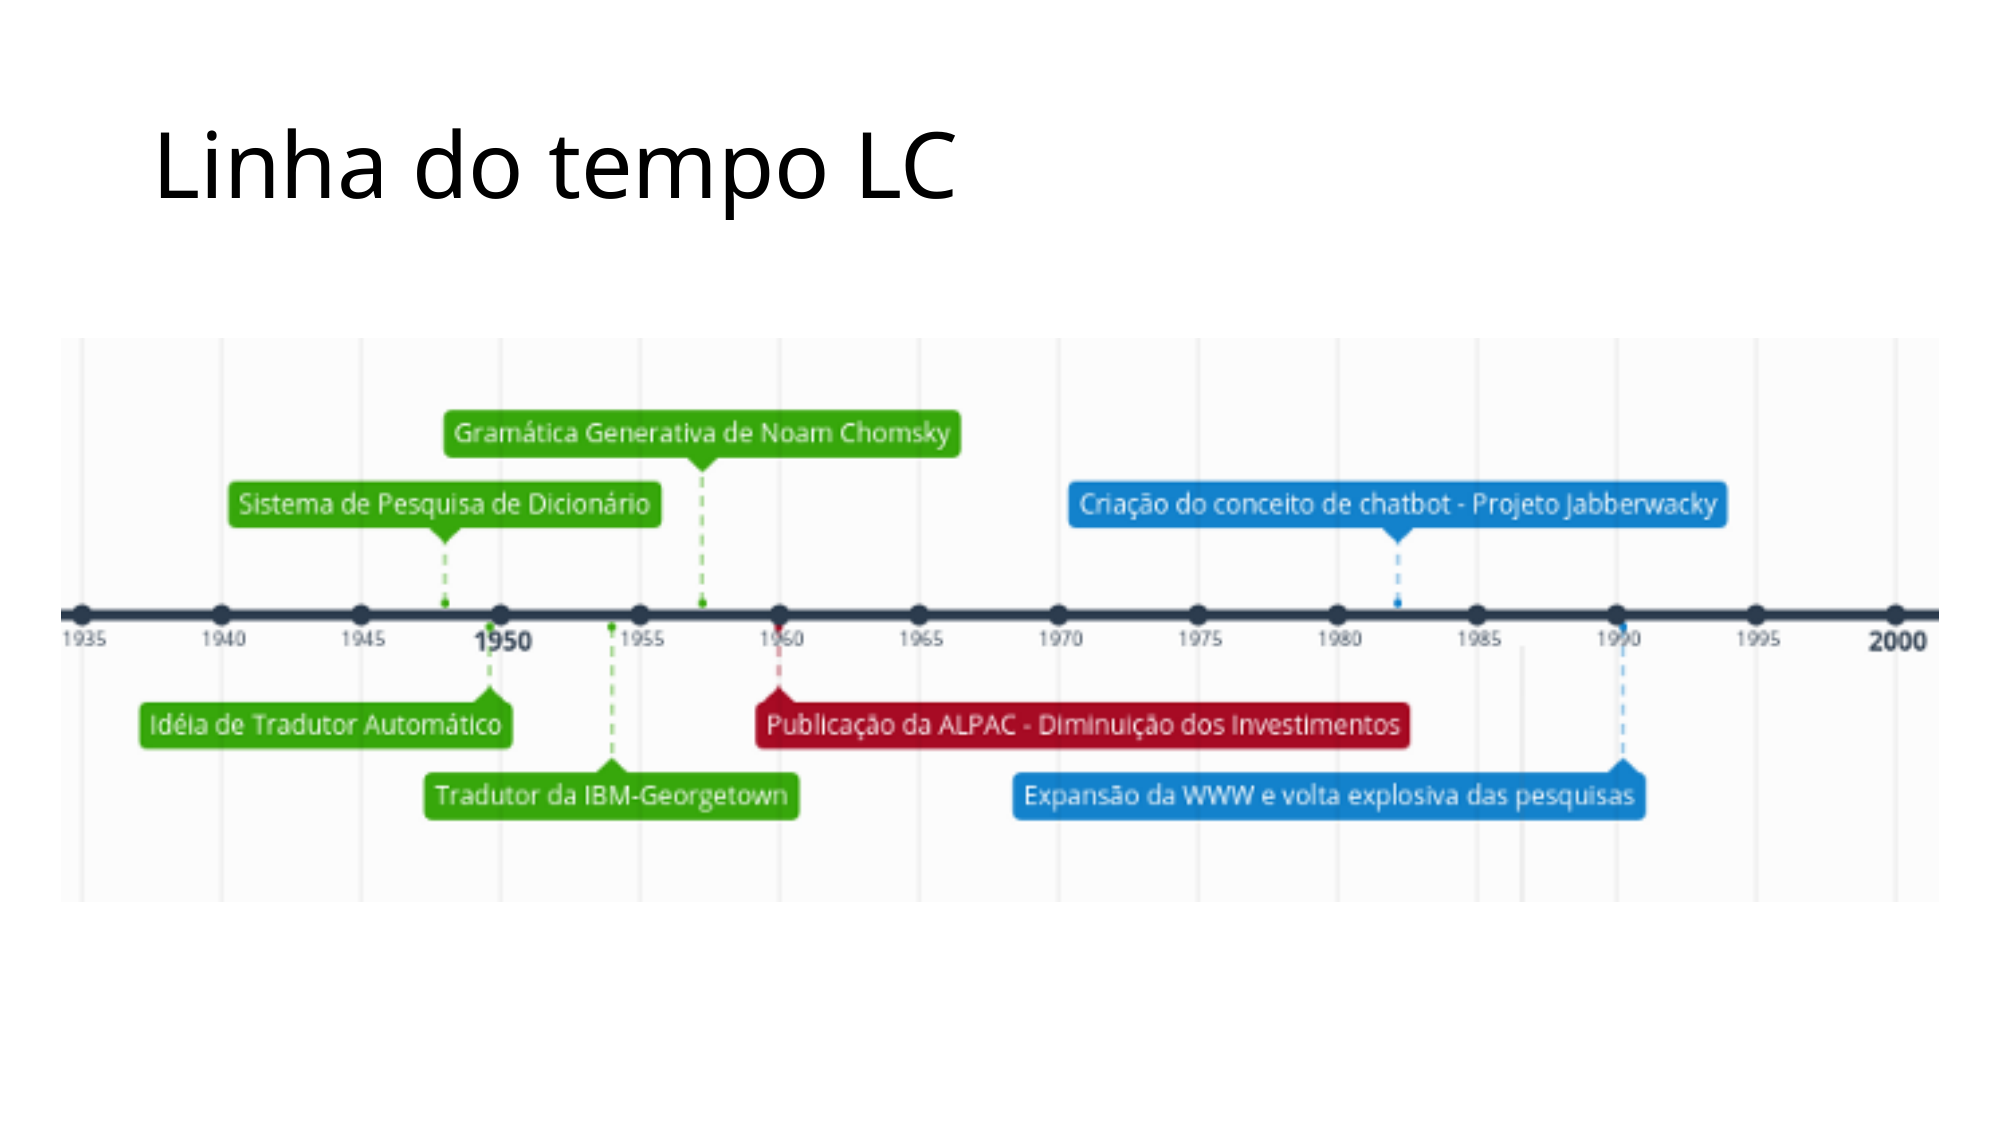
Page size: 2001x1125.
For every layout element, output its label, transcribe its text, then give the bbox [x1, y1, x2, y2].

title Linha do tempo LC [137, 59, 1863, 278]
picture [61, 337, 1939, 902]
